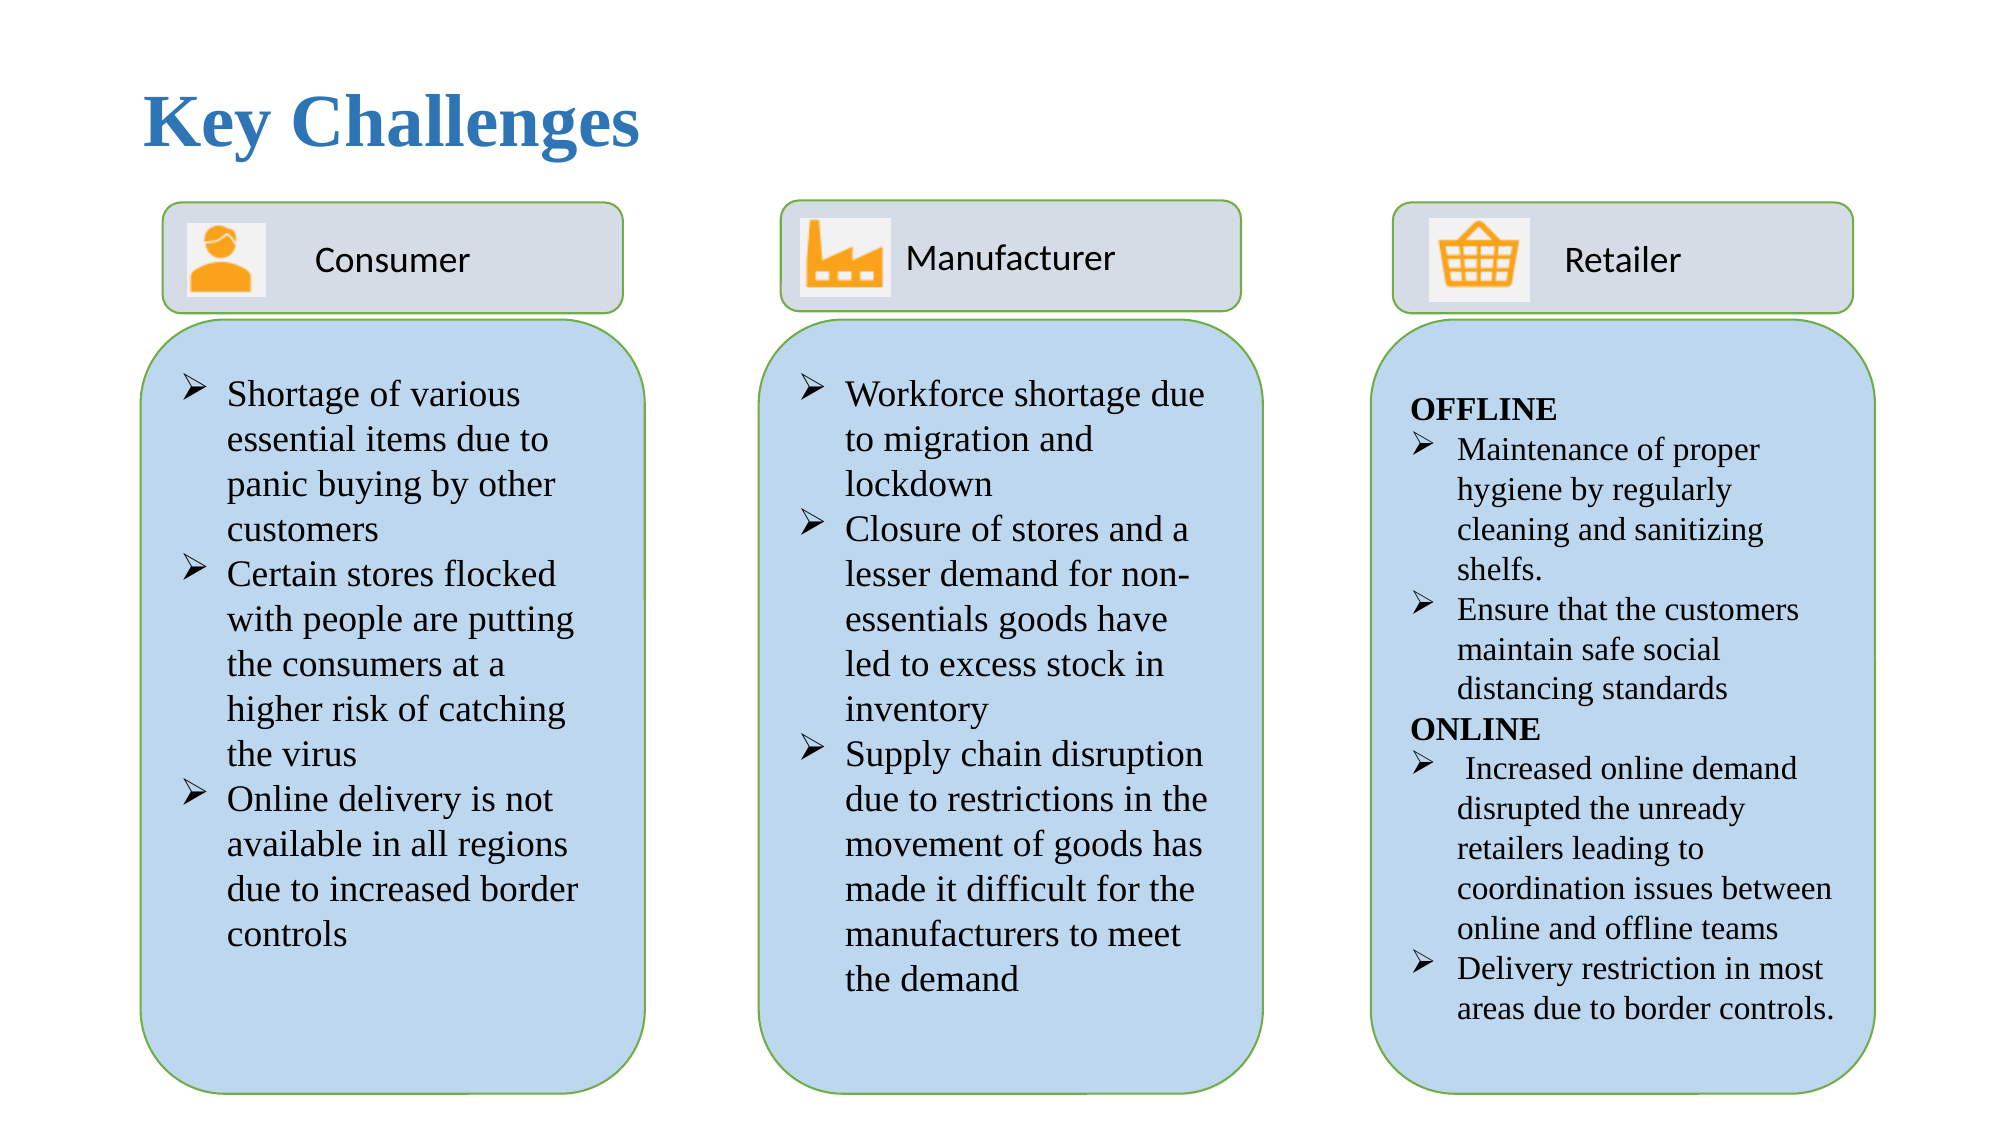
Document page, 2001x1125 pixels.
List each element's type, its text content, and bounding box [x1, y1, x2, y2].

text_box Shortage of various essential items due to panic buying by other customers Certain stores flocked with people are putting the consumers at a higher risk of catching the virus Online delivery is not available in all regions due to increased border controls ………………………..... [139, 318, 646, 1095]
text_box Retailer [1391, 201, 1855, 315]
text_box Workforce shortage due to migration and lockdown Closure of stores and a lesser demand for non-essentials goods have led to excess stock in inventory Supply chain disruption due to restrictions in the movement of goods has made it difficult for the manufacturers to meet the demand …………….. [757, 318, 1264, 1095]
picture [187, 223, 266, 297]
picture [800, 218, 891, 297]
text_box Consumer [161, 201, 624, 315]
title Key Challenges [128, 44, 1854, 201]
text_box Manufacturer [779, 199, 1243, 313]
text_box OFFLINE Maintenance of proper hygiene by regularly cleaning and sanitizing shelfs. Ensure that the customers maintain safe social distancing standards ONLINE Increased online demand disrupted the unready retailers leading to coordination issues between online and offline teams Delivery restriction in most areas due to border controls. [1369, 318, 1877, 1095]
picture [1429, 218, 1530, 302]
